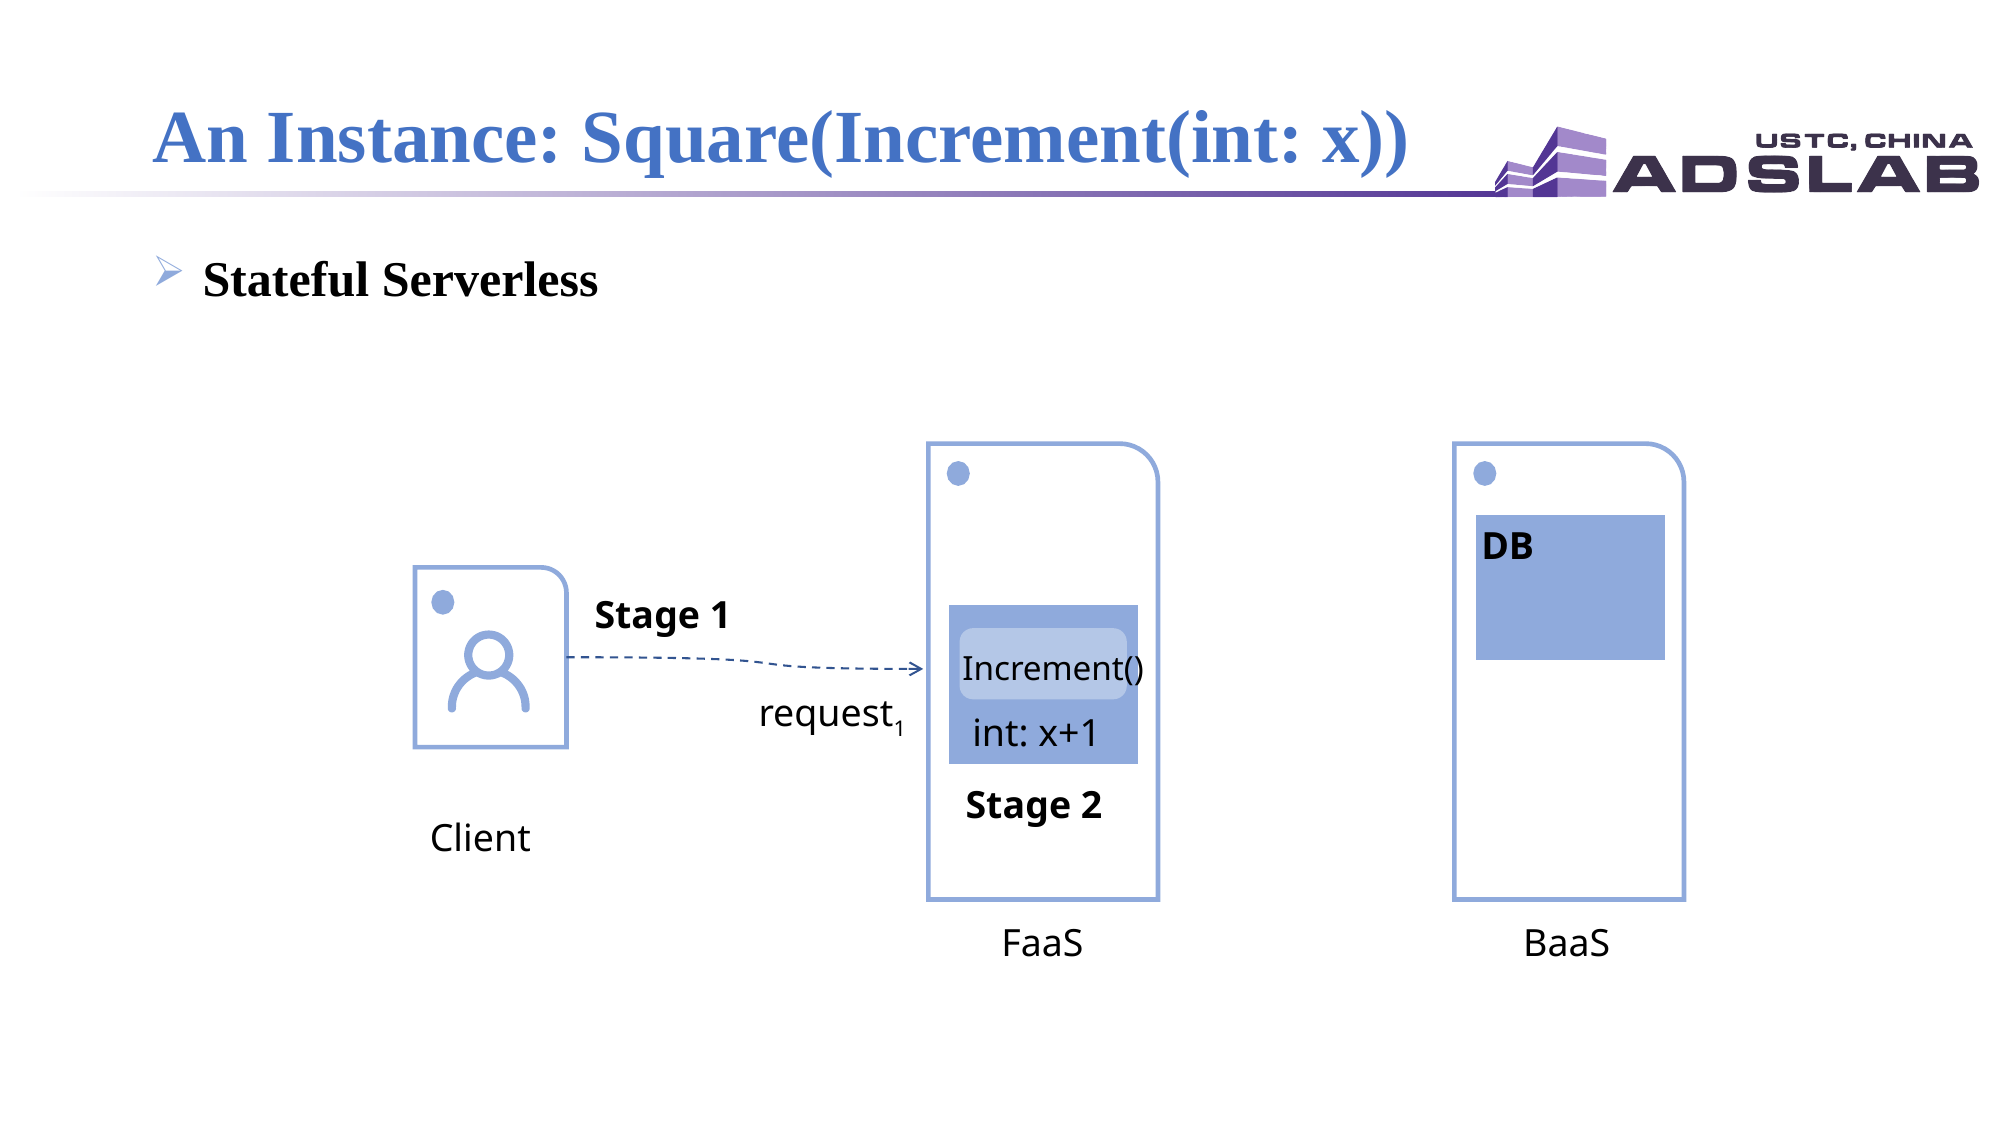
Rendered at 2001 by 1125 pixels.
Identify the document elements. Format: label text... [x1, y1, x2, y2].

text_box [1477, 516, 1664, 658]
text_box [1474, 462, 1496, 485]
text_box [965, 695, 1122, 699]
text_box BaaS [1508, 911, 1670, 972]
text_box Increment() [939, 639, 1171, 695]
text_box FaaS [986, 911, 1148, 972]
text_box DB [1466, 514, 1592, 575]
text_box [566, 657, 924, 669]
text_box [961, 629, 1126, 639]
text_box [432, 591, 454, 614]
text_box [948, 462, 969, 485]
text_box [950, 695, 1137, 762]
list Stateful Serverless [137, 226, 1863, 363]
title An Instance: Square(Increment(int: x)) [137, 59, 1863, 187]
text_box Client [414, 761, 555, 867]
text_box request1 [743, 681, 929, 748]
text_box [950, 606, 1137, 639]
text_box int: x+1 [957, 701, 1153, 761]
picture [1488, 124, 1985, 198]
text_box [1453, 442, 1686, 901]
text_box Stage 1 [579, 583, 766, 644]
text_box [447, 630, 530, 713]
text_box [413, 566, 568, 749]
text_box [927, 442, 1160, 901]
text_box Stage 2 [950, 774, 1154, 834]
